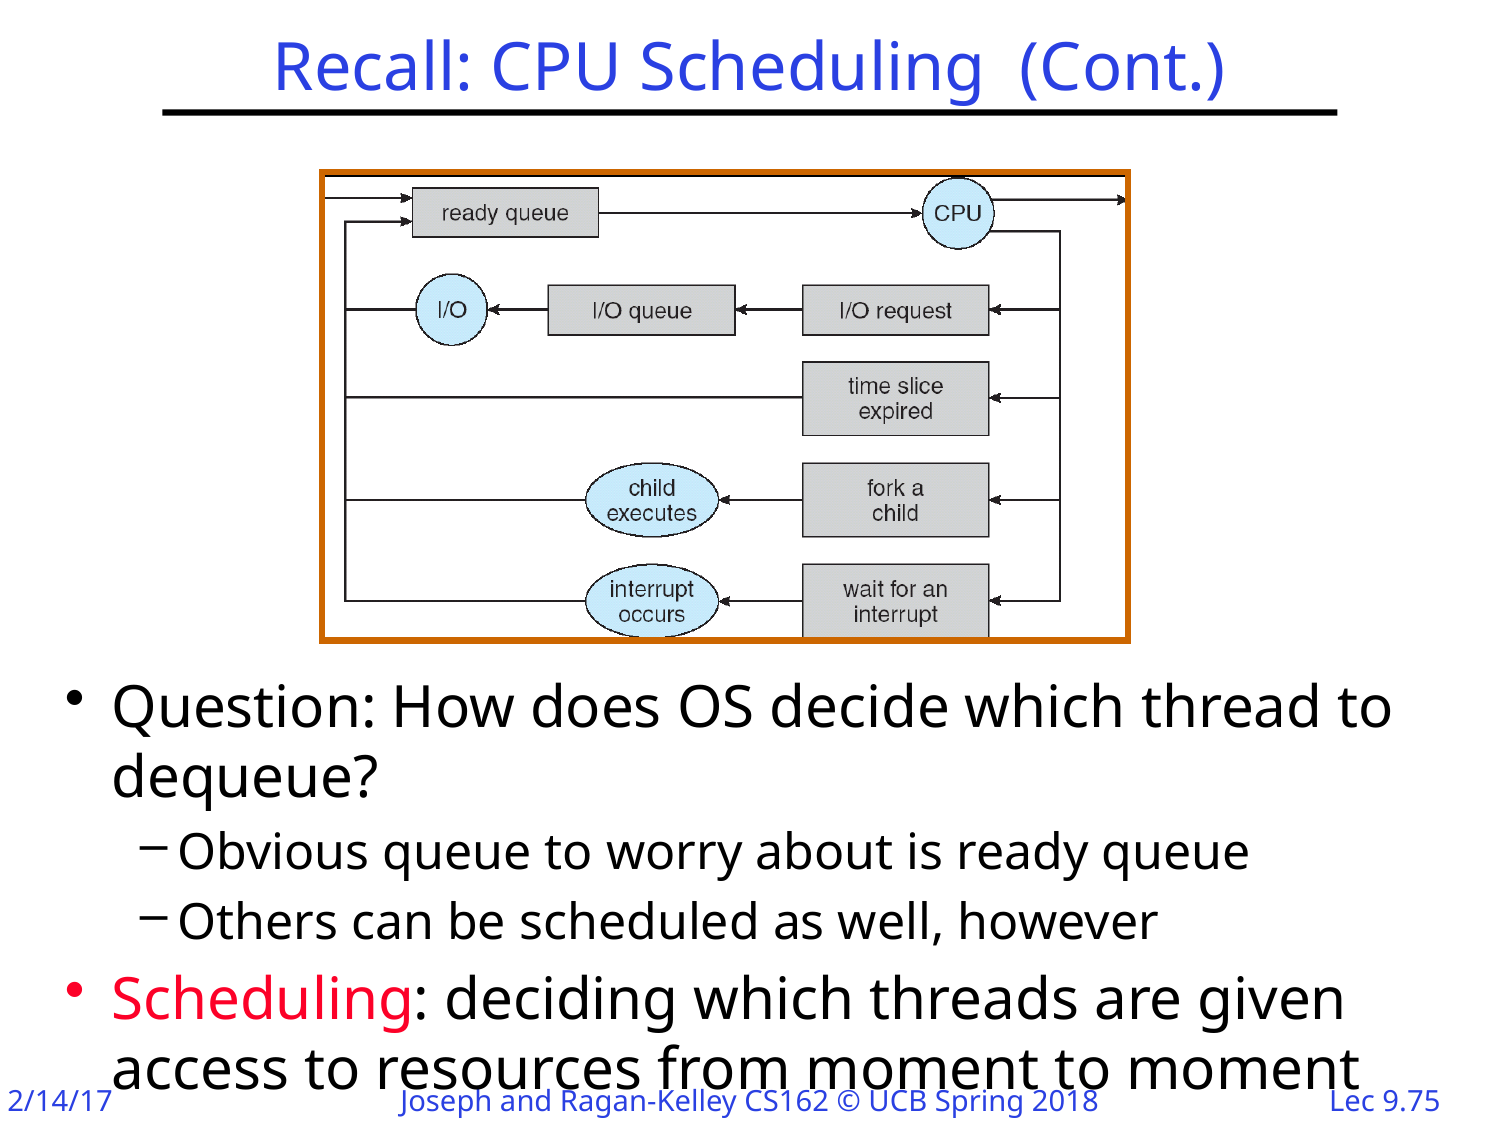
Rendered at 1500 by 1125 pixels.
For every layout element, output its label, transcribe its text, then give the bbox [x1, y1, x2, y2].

list Question: How does OS decide which thread to dequeue? Obvious queue to worry about is ready queue Others can be scheduled as well, however Scheduling: deciding which threads are given access to resources from moment to moment [50, 662, 1500, 1125]
title Recall: CPU Scheduling (Cont.) [162, 24, 1338, 113]
picture [324, 174, 1126, 638]
